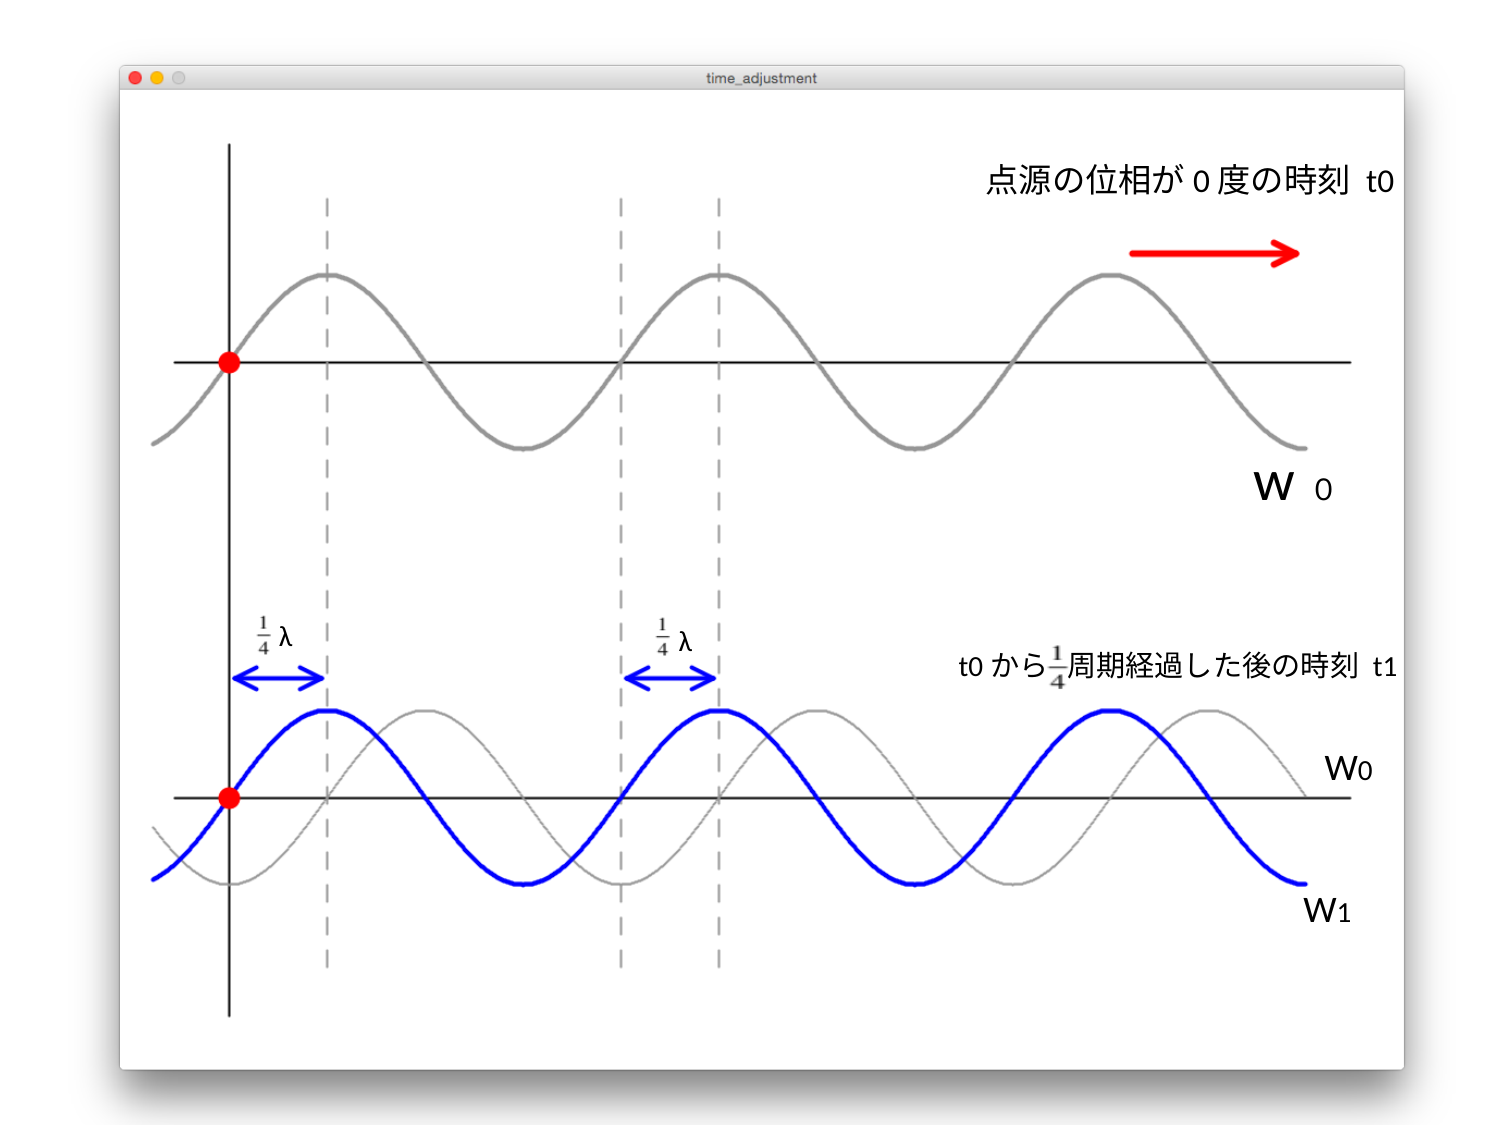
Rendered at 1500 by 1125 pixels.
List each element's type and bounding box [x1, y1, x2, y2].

text_box [254, 610, 273, 656]
picture [59, 31, 1466, 1125]
text_box [1044, 639, 1071, 691]
text_box [653, 612, 672, 658]
